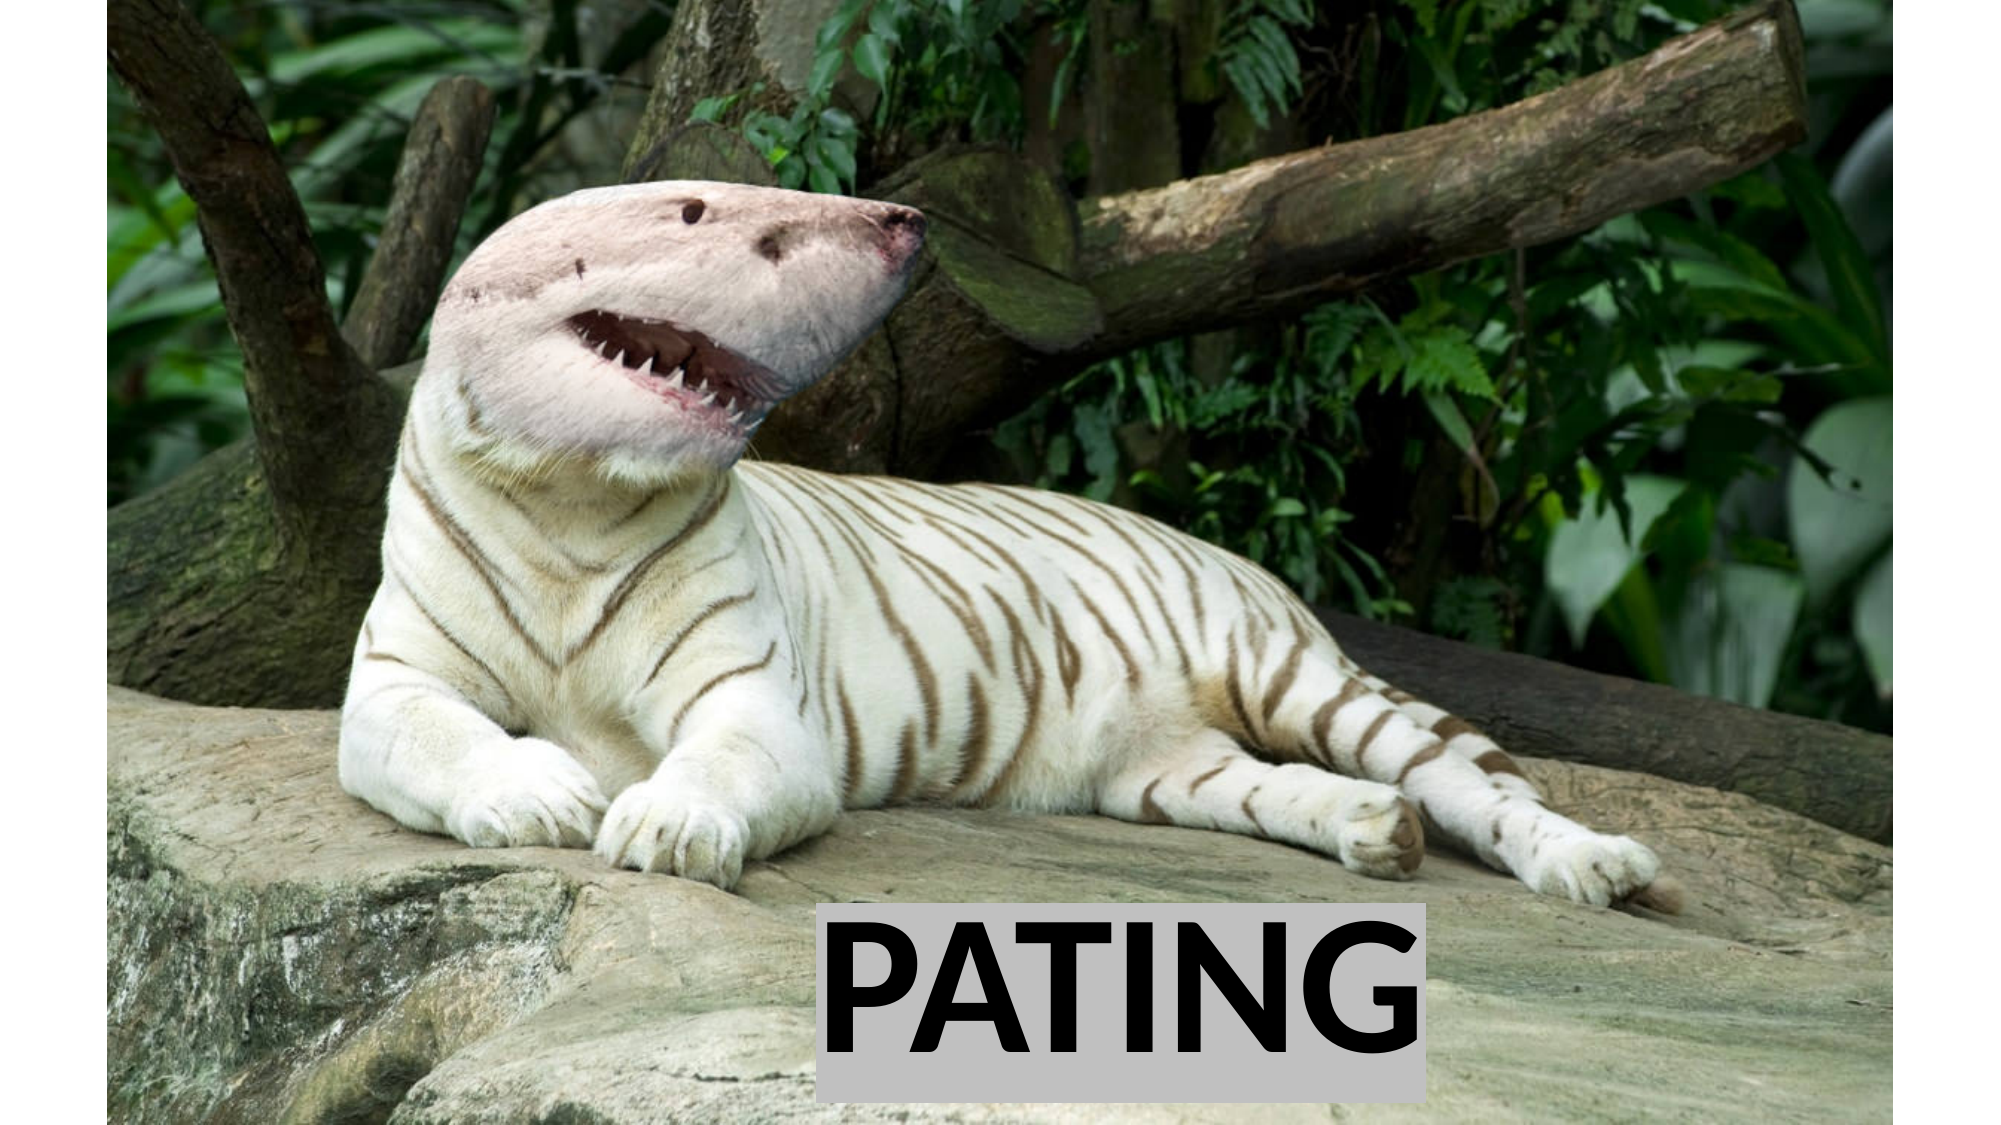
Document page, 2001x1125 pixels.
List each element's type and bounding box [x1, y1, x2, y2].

picture [107, 0, 1893, 1125]
